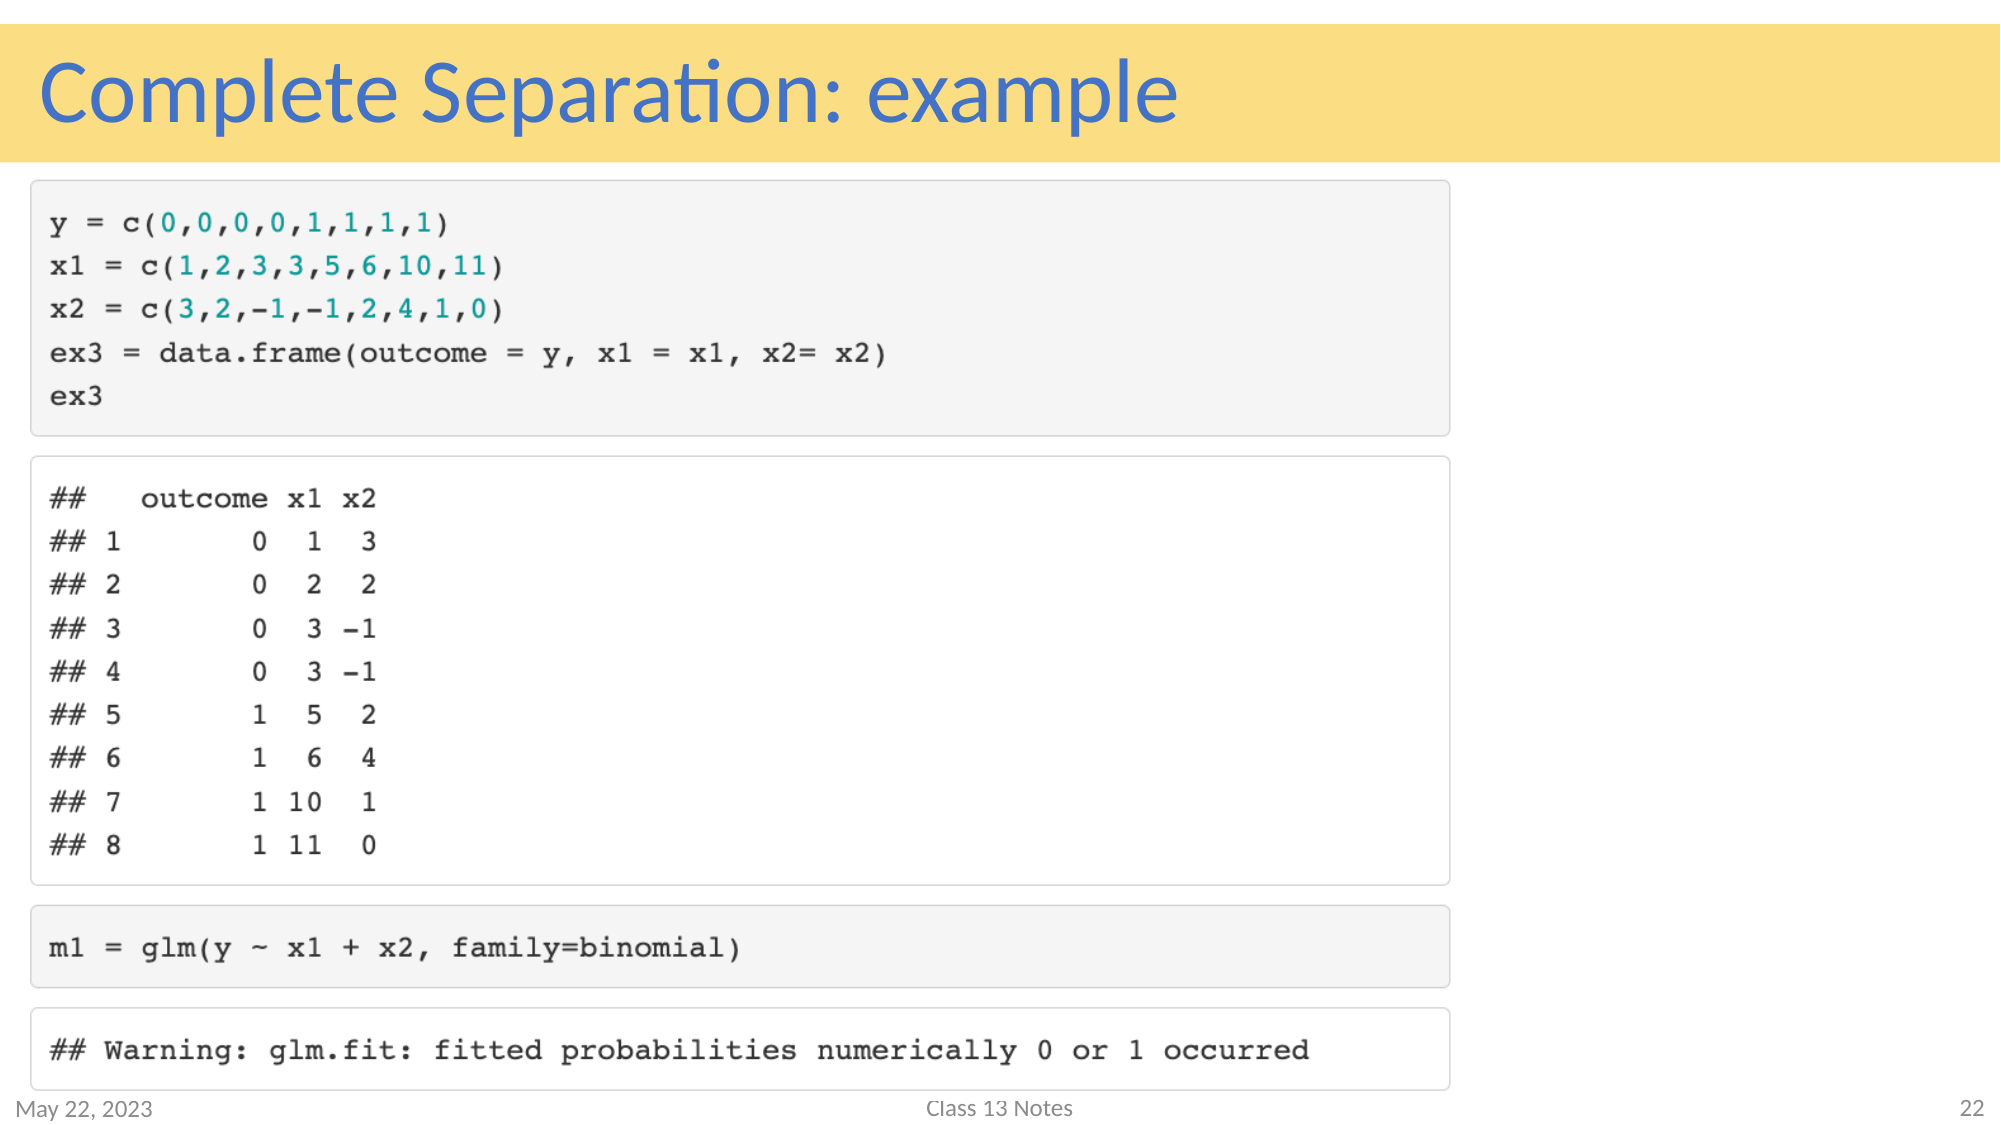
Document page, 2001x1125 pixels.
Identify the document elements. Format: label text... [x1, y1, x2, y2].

footer Class 13 Notes [662, 1101, 1338, 1125]
text_box [0, 23, 2000, 163]
picture [24, 171, 1462, 1101]
title Complete Separation: example [24, 24, 1975, 163]
slide_number 22 [1550, 1087, 2000, 1125]
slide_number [0, 1089, 450, 1125]
